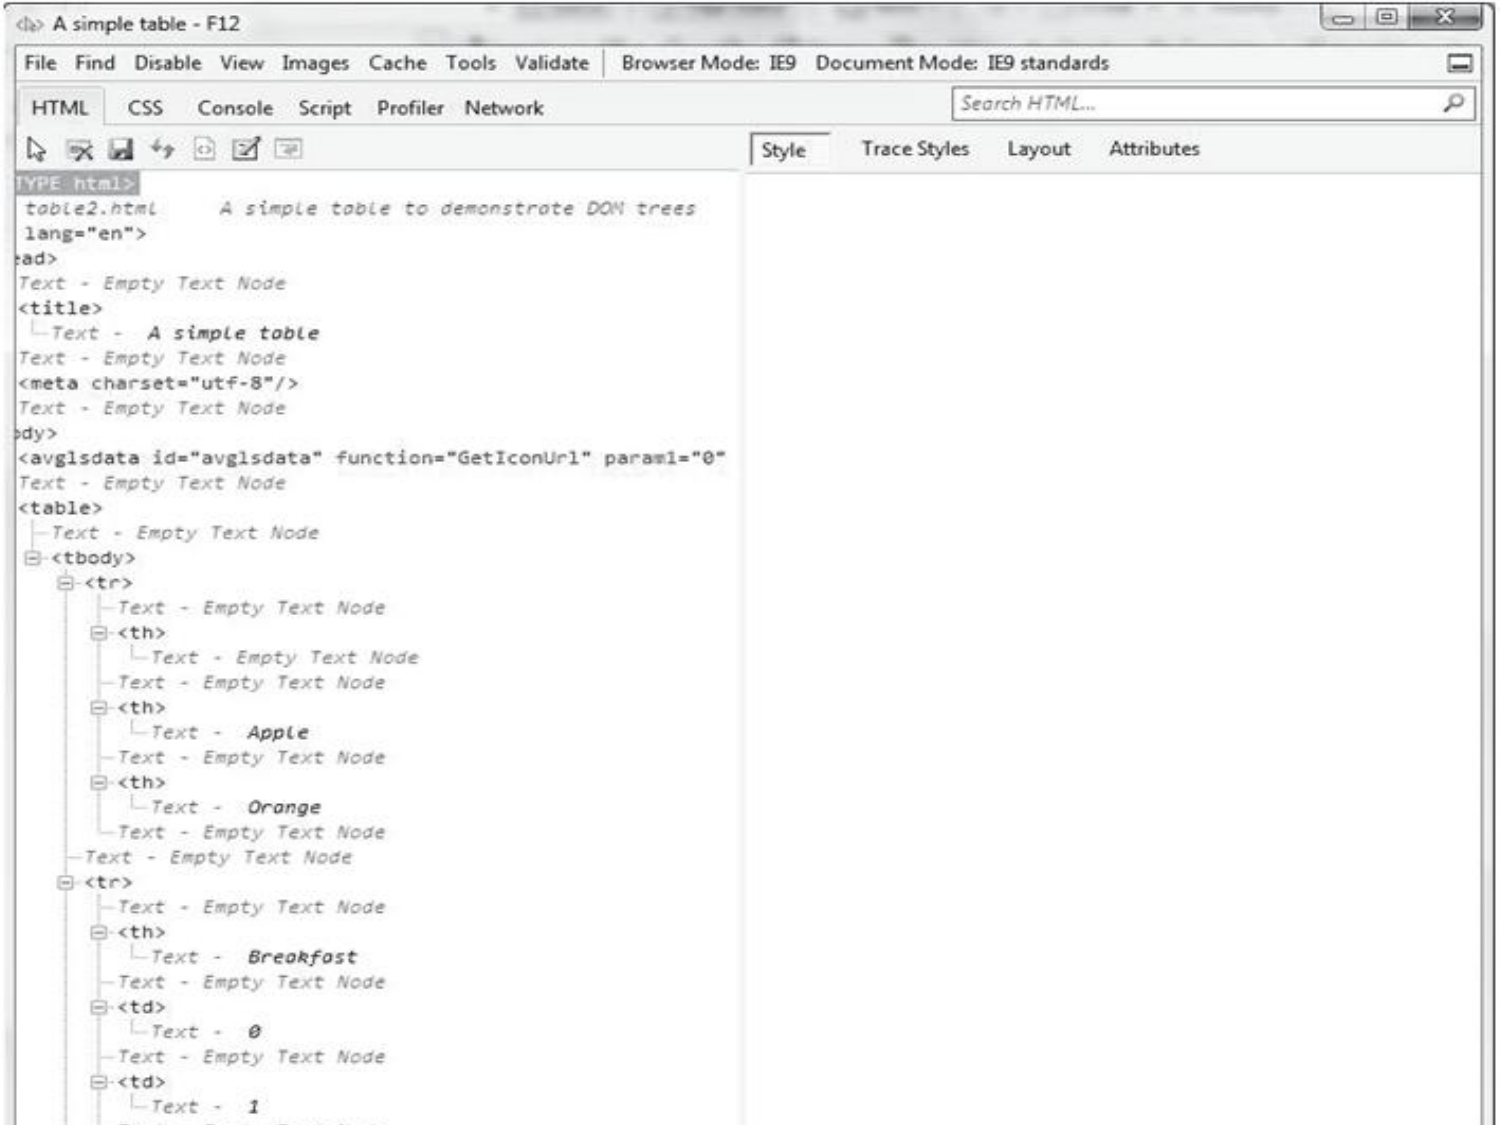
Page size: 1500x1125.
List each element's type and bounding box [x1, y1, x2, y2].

list [0, 0, 1500, 1125]
